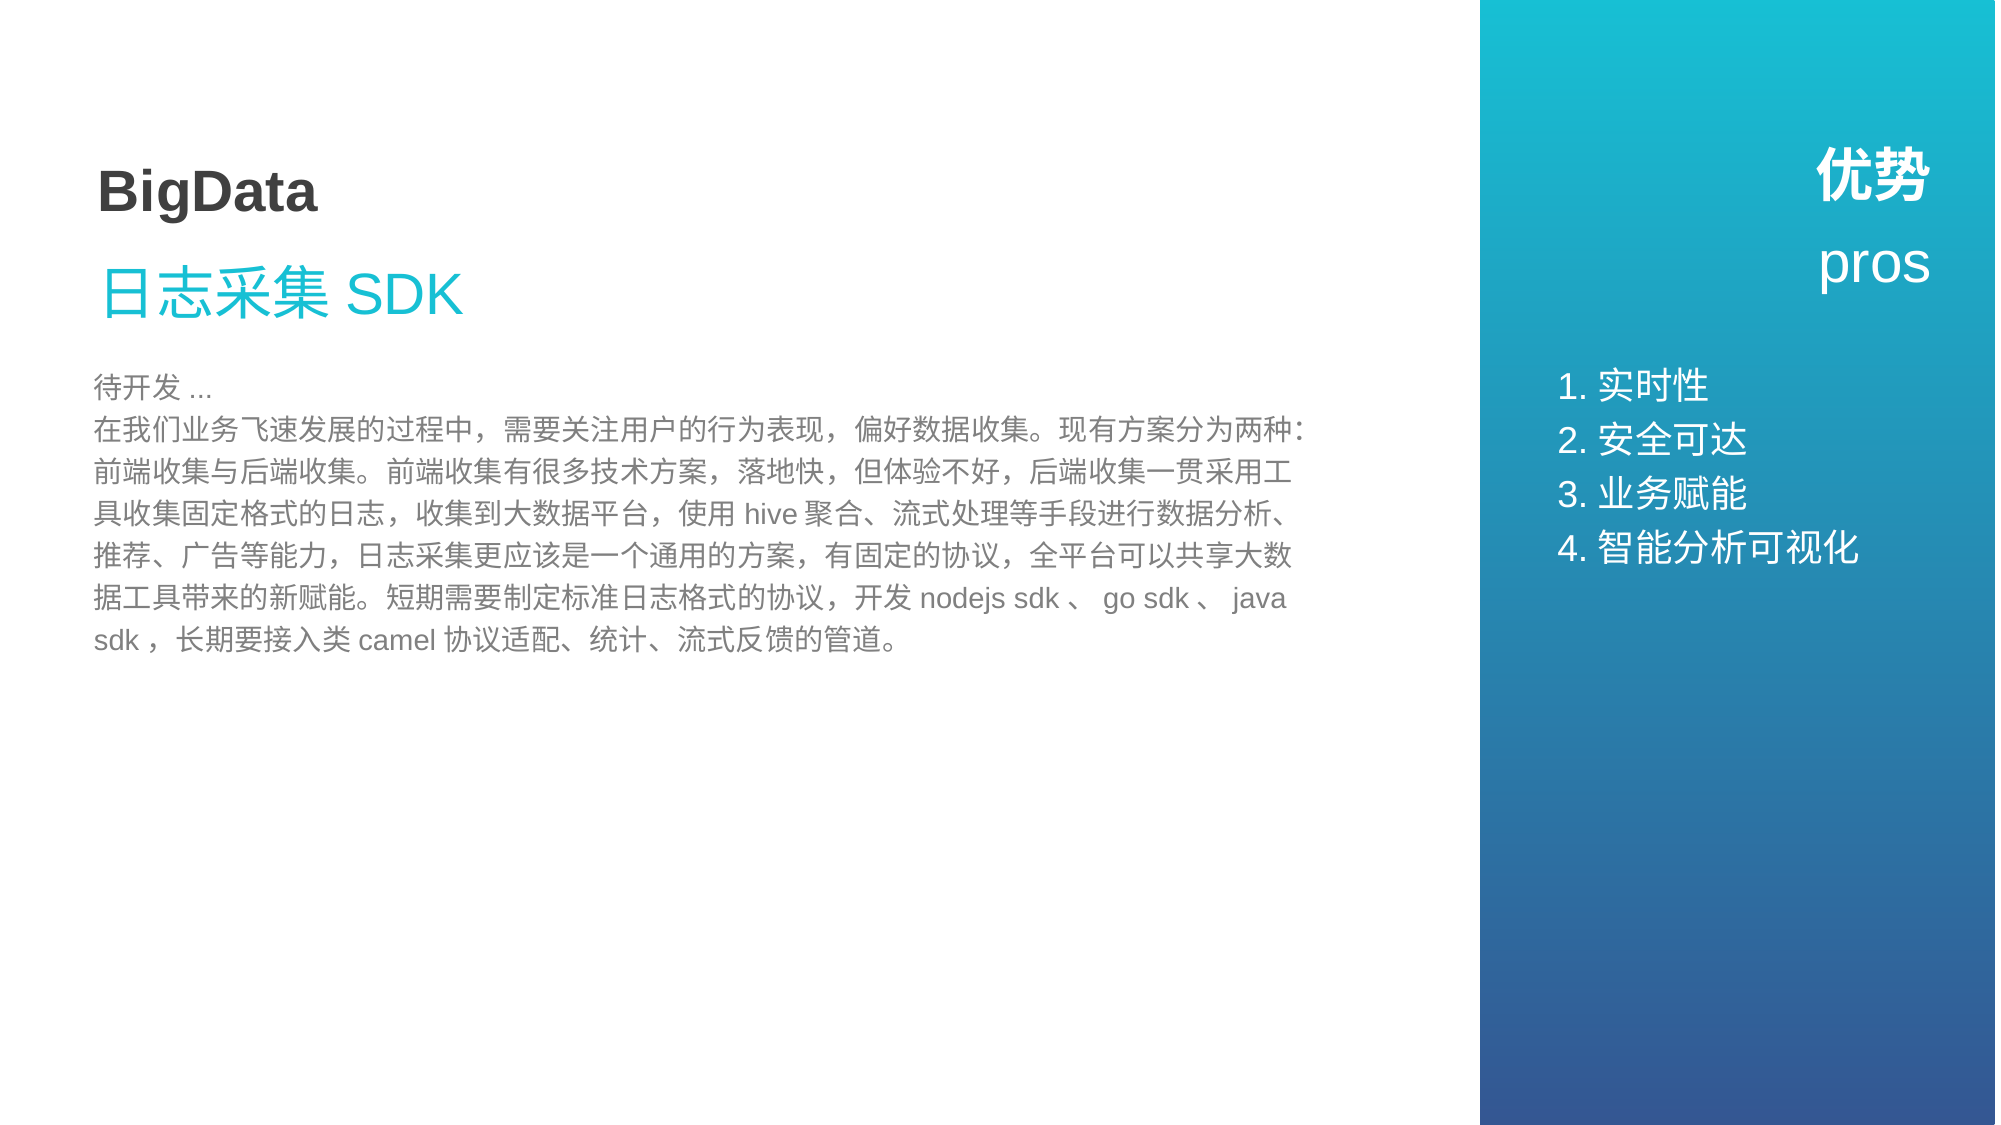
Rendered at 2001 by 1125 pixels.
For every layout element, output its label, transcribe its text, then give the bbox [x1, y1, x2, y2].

text_box pros [1465, 216, 1947, 302]
text_box 优势 [1391, 130, 1948, 216]
text_box 1.实时性 2.安全可达 3.业务赋能 4.智能分析可视化 [1542, 346, 1995, 577]
text_box [1479, 0, 1995, 1125]
text_box 日志采集SDK [83, 248, 1244, 334]
text_box 待开发... 在我们业务飞速发展的过程中，需要关注用户的行为表现，偏好数据收集。现有方案分为两种：前端收集与后端收集。前端收集有很多技术方案，落地快，但体验不好，后端收集一贯采用工具收集固定格式的日志，收集到大数据平台，使用hive聚合、流式处理等手段进行数据分析、推荐、广告等能力，日志采集更应该是一个通用的方案，有固定的协议，全平台可以共享大数据工具带来的新赋能。短期需要制定标准日志格式的协议，开发nodejs sdk、go sdk、java sdk，长期要接入类camel协议适配、统计、流式反馈的管道。 [79, 354, 1313, 664]
text_box BigData [83, 146, 660, 231]
